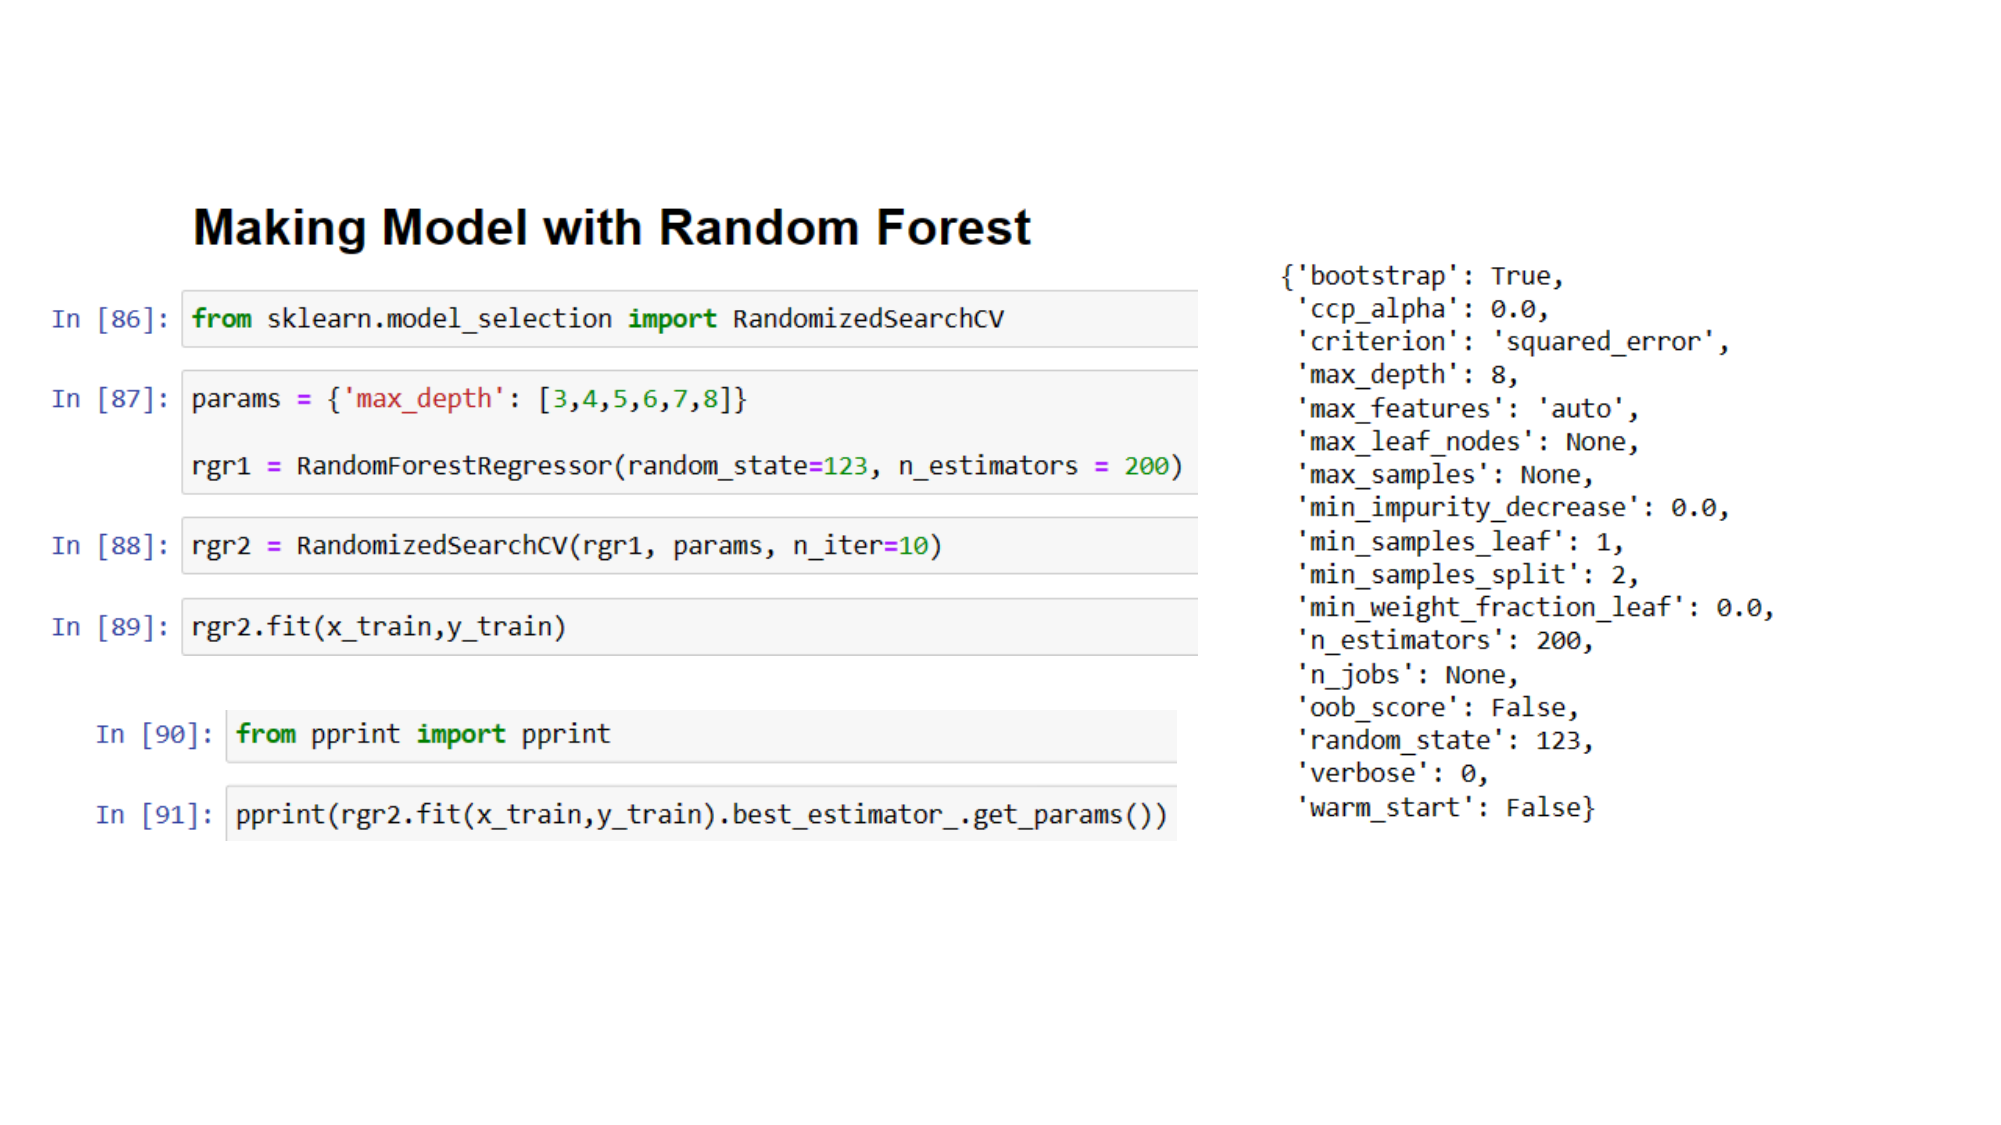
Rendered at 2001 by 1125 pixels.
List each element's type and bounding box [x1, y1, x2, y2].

picture [1272, 252, 1793, 840]
picture [82, 710, 1177, 841]
picture [30, 173, 1198, 656]
